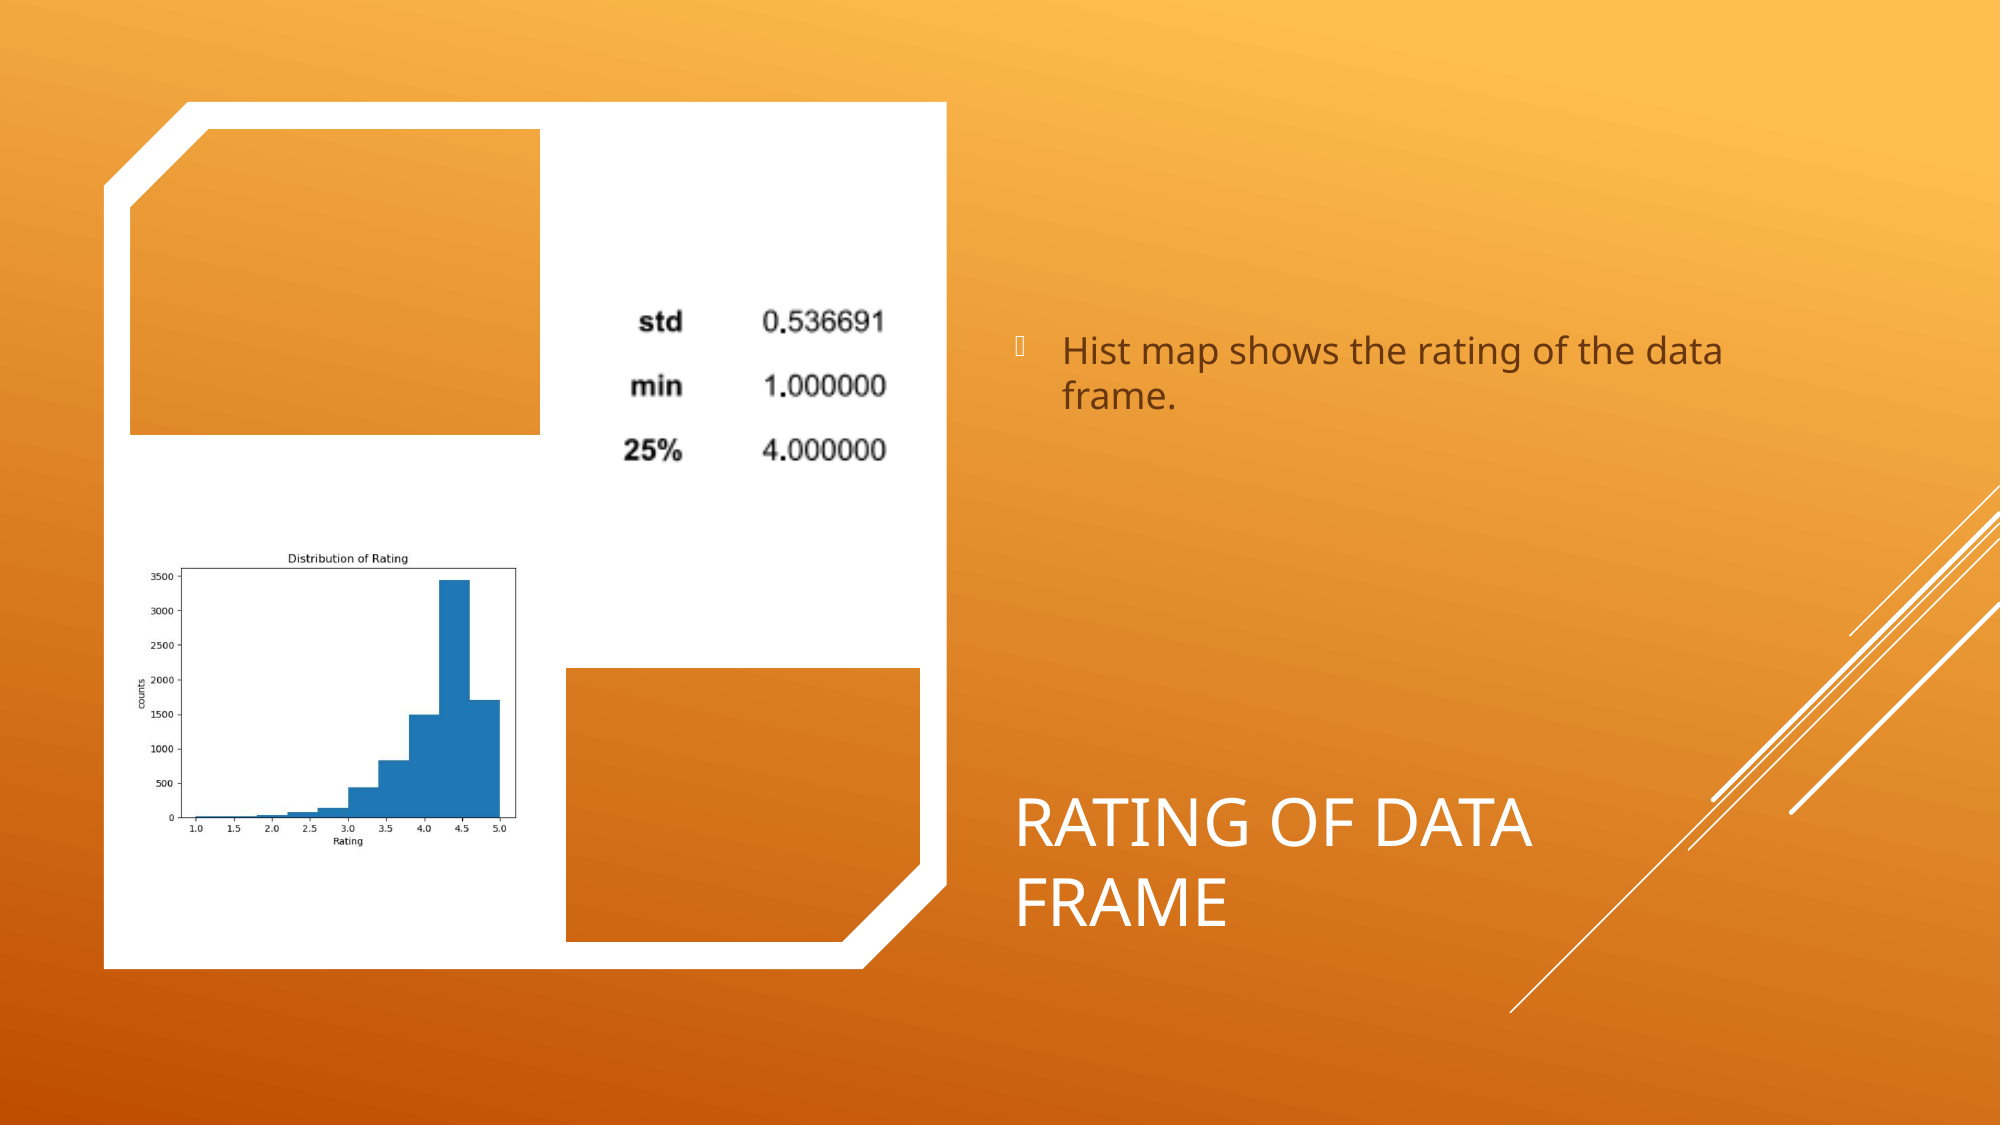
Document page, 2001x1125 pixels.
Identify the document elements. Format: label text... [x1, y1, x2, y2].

list Hist map shows the rating of the data frame. [999, 101, 1791, 707]
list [130, 544, 540, 854]
text_box [565, 667, 921, 944]
title Rating of Data frame [998, 736, 1510, 984]
picture [566, 278, 920, 492]
text_box [102, 100, 948, 971]
text_box [129, 128, 542, 436]
text_box [0, 0, 2000, 1125]
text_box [1510, 485, 2000, 1013]
